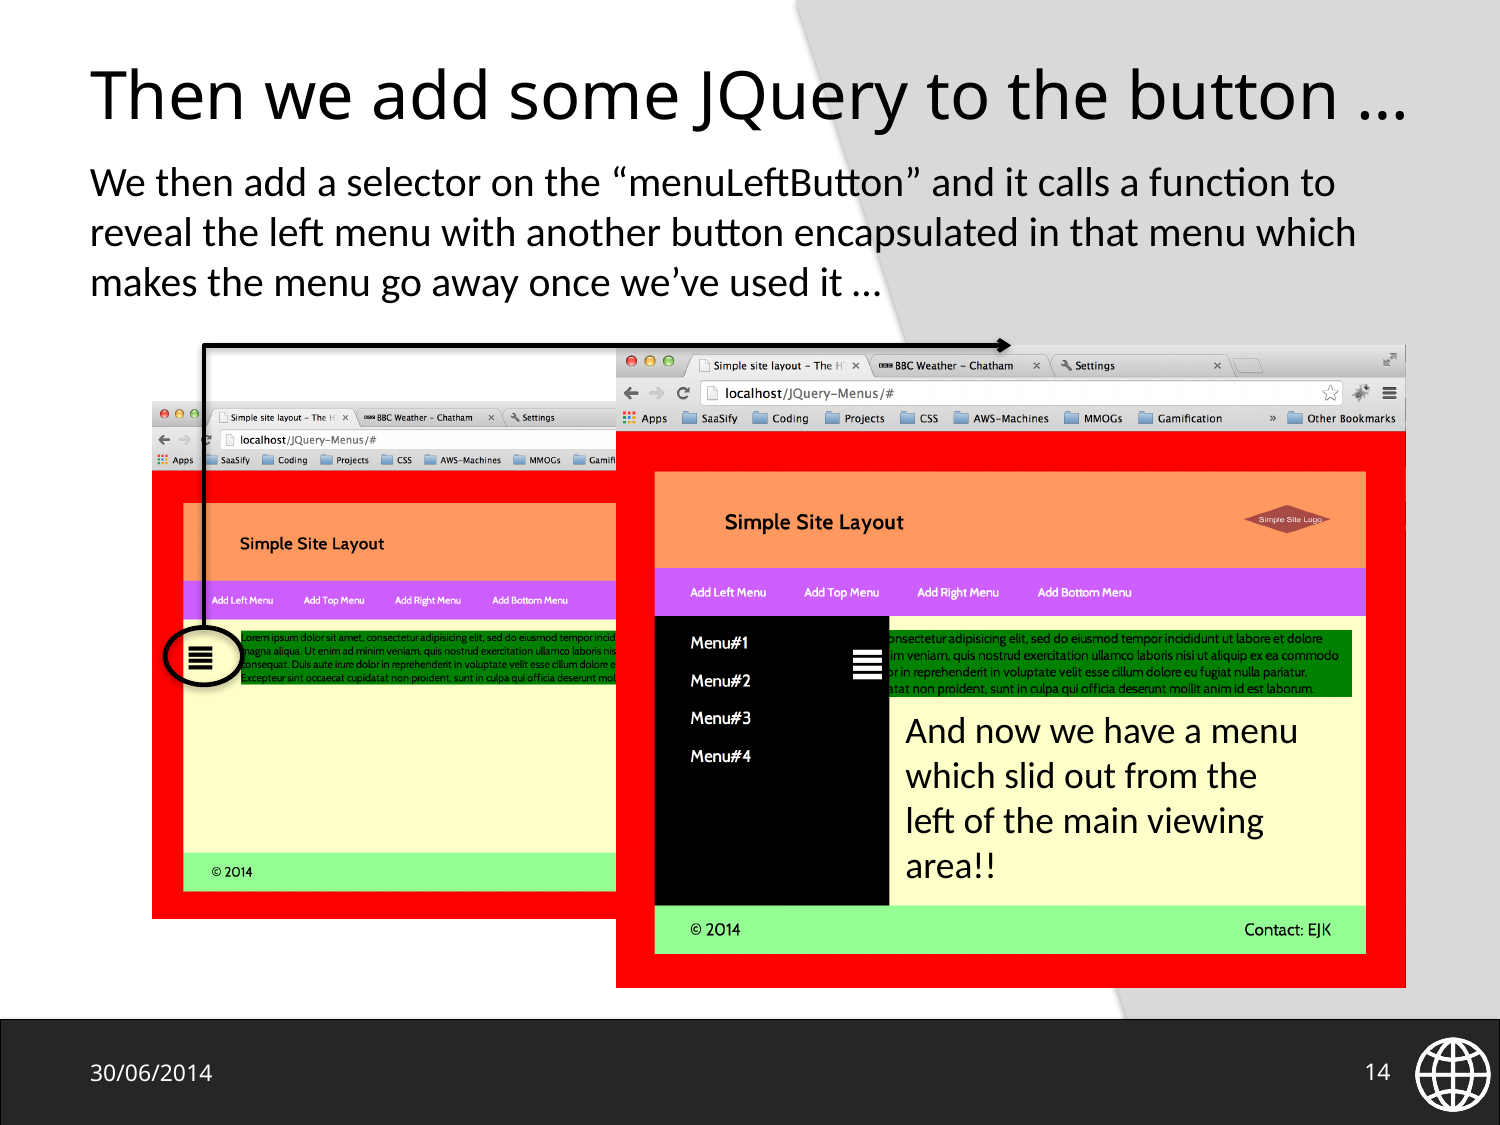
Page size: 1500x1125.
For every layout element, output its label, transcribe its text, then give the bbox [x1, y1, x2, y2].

title Then we add some JQuery to the button … [75, 45, 1475, 140]
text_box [466, 82, 749, 891]
picture [152, 345, 1407, 988]
text_box We then add a selector on the “menuLeftButton” and it calls a function to reveal the left menu with another button encapsulated in that menu which makes the menu go away once we’ve used it … [75, 147, 461, 313]
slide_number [75, 1042, 425, 1103]
slide_number 14 [1055, 1042, 1406, 1103]
picture [1415, 1037, 1491, 1112]
text_box We then add a selector on the “menuLeftButton” and it calls a function to reveal the left menu with another button encapsulated in that menu which makes the menu go away once we’ve used it … [753, 147, 1419, 313]
